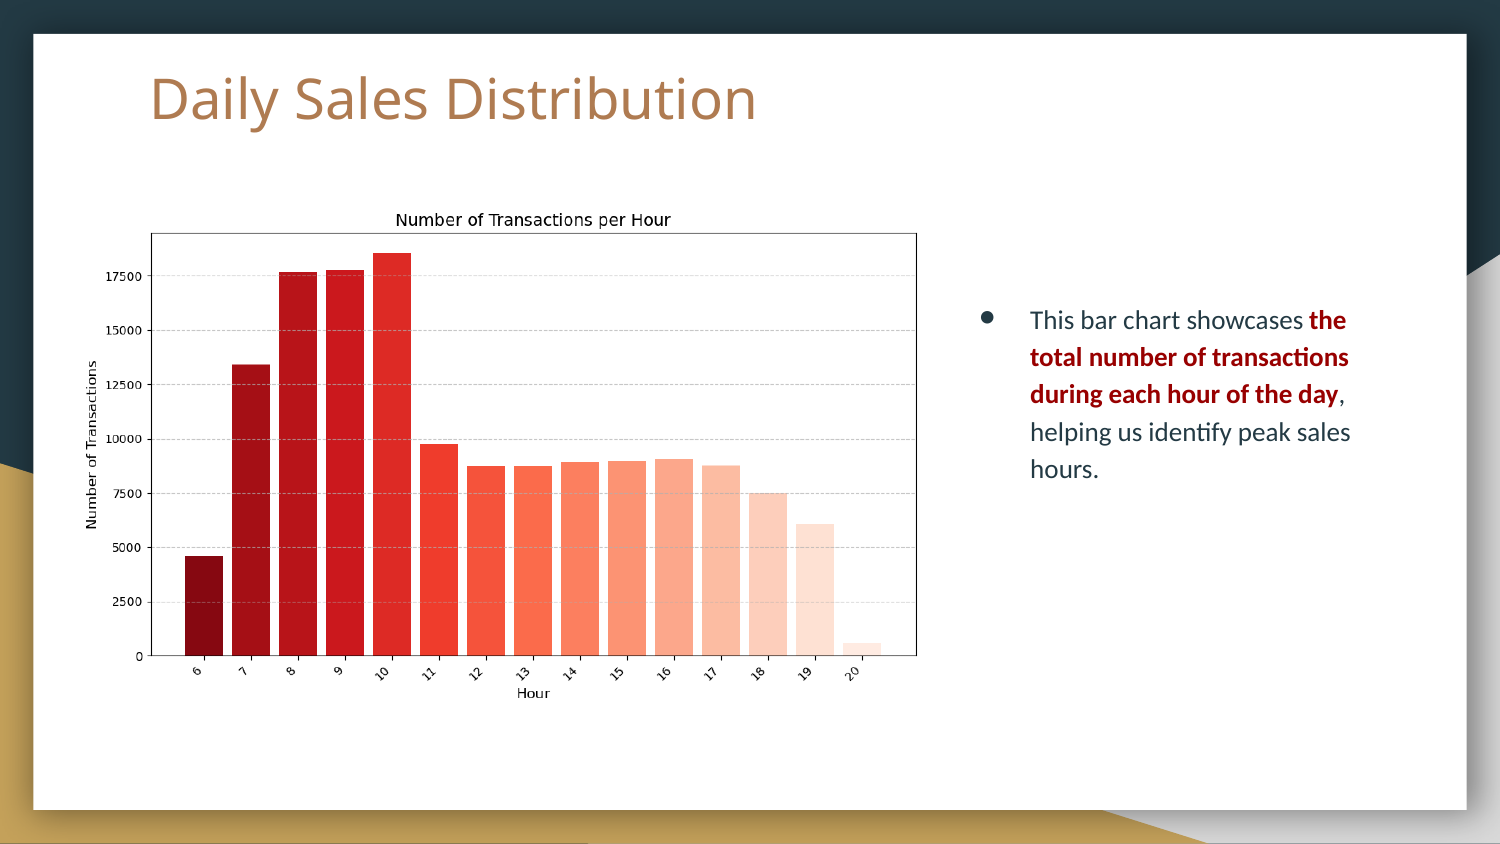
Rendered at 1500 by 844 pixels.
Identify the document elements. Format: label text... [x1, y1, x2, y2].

picture [78, 204, 923, 709]
list This bar chart showcases the total number of transactions during each hour of the day, helping us identify peak sales hours. [940, 282, 1387, 616]
title Daily Sales Distribution [134, 48, 1366, 205]
